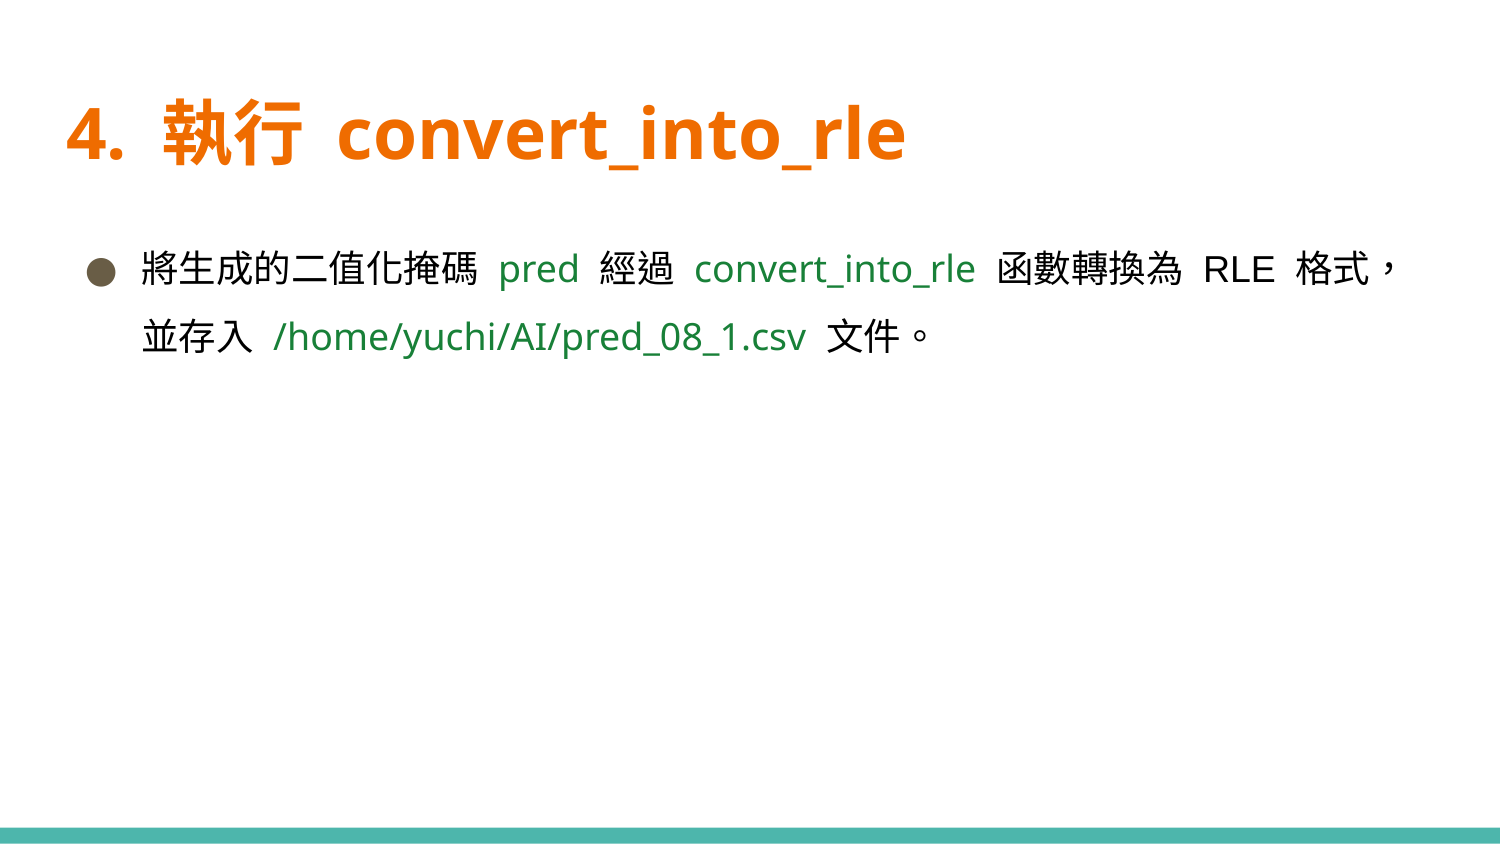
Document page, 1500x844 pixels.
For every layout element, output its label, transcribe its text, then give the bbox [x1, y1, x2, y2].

title 4. 執行 convert_into_rle [51, 72, 1449, 189]
list 將生成的二值化掩碼 pred 經過 convert_into_rle 函數轉換為 RLE 格式，並存入 /home/yuchi/AI/pred_08_1.csv 文件。 [51, 207, 1449, 750]
